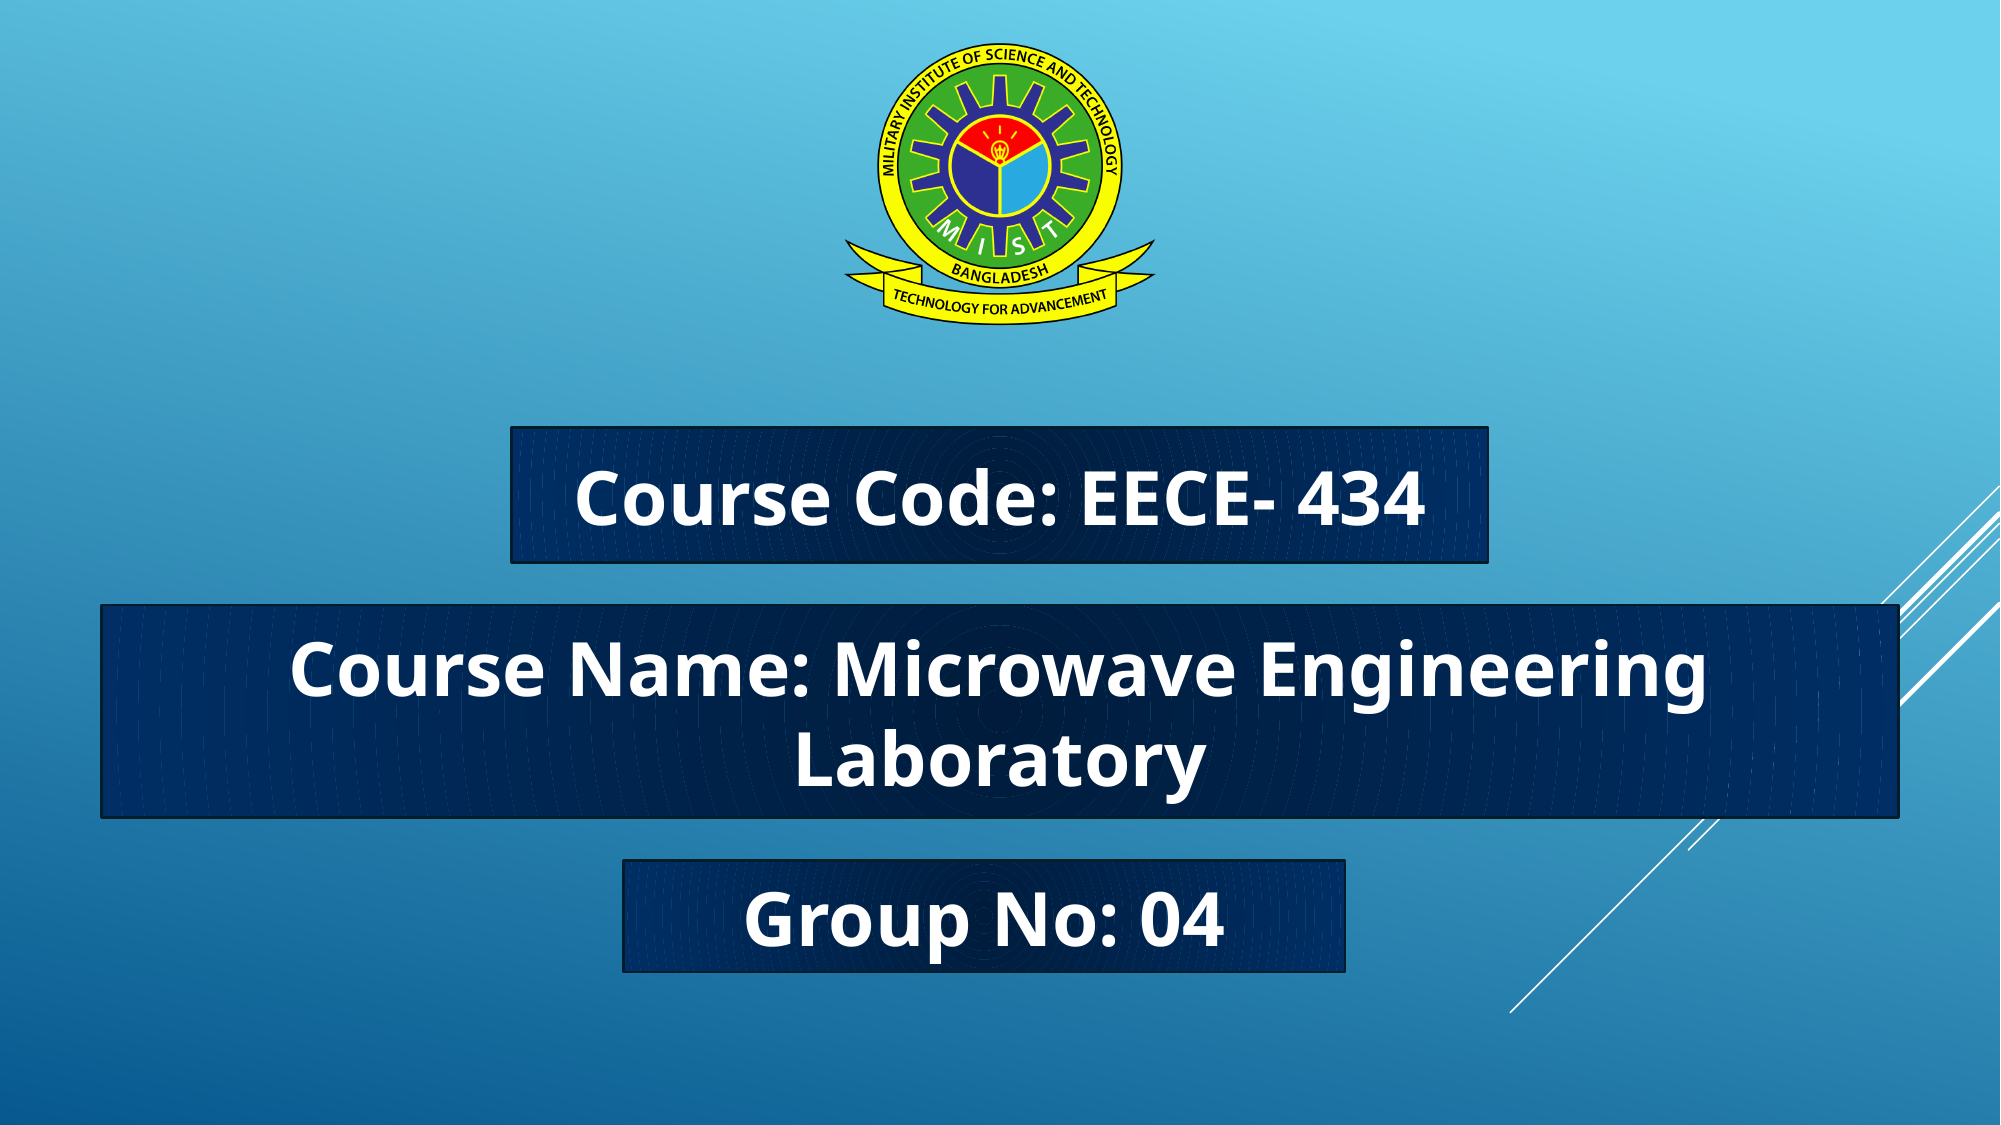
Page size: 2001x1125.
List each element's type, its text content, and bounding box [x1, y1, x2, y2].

text_box Course Code: EECE- 434 [510, 426, 1489, 564]
picture [842, 42, 1157, 327]
text_box Course Name: Microwave Engineering Laboratory [100, 604, 1900, 819]
text_box Group No: 04 [622, 859, 1346, 973]
